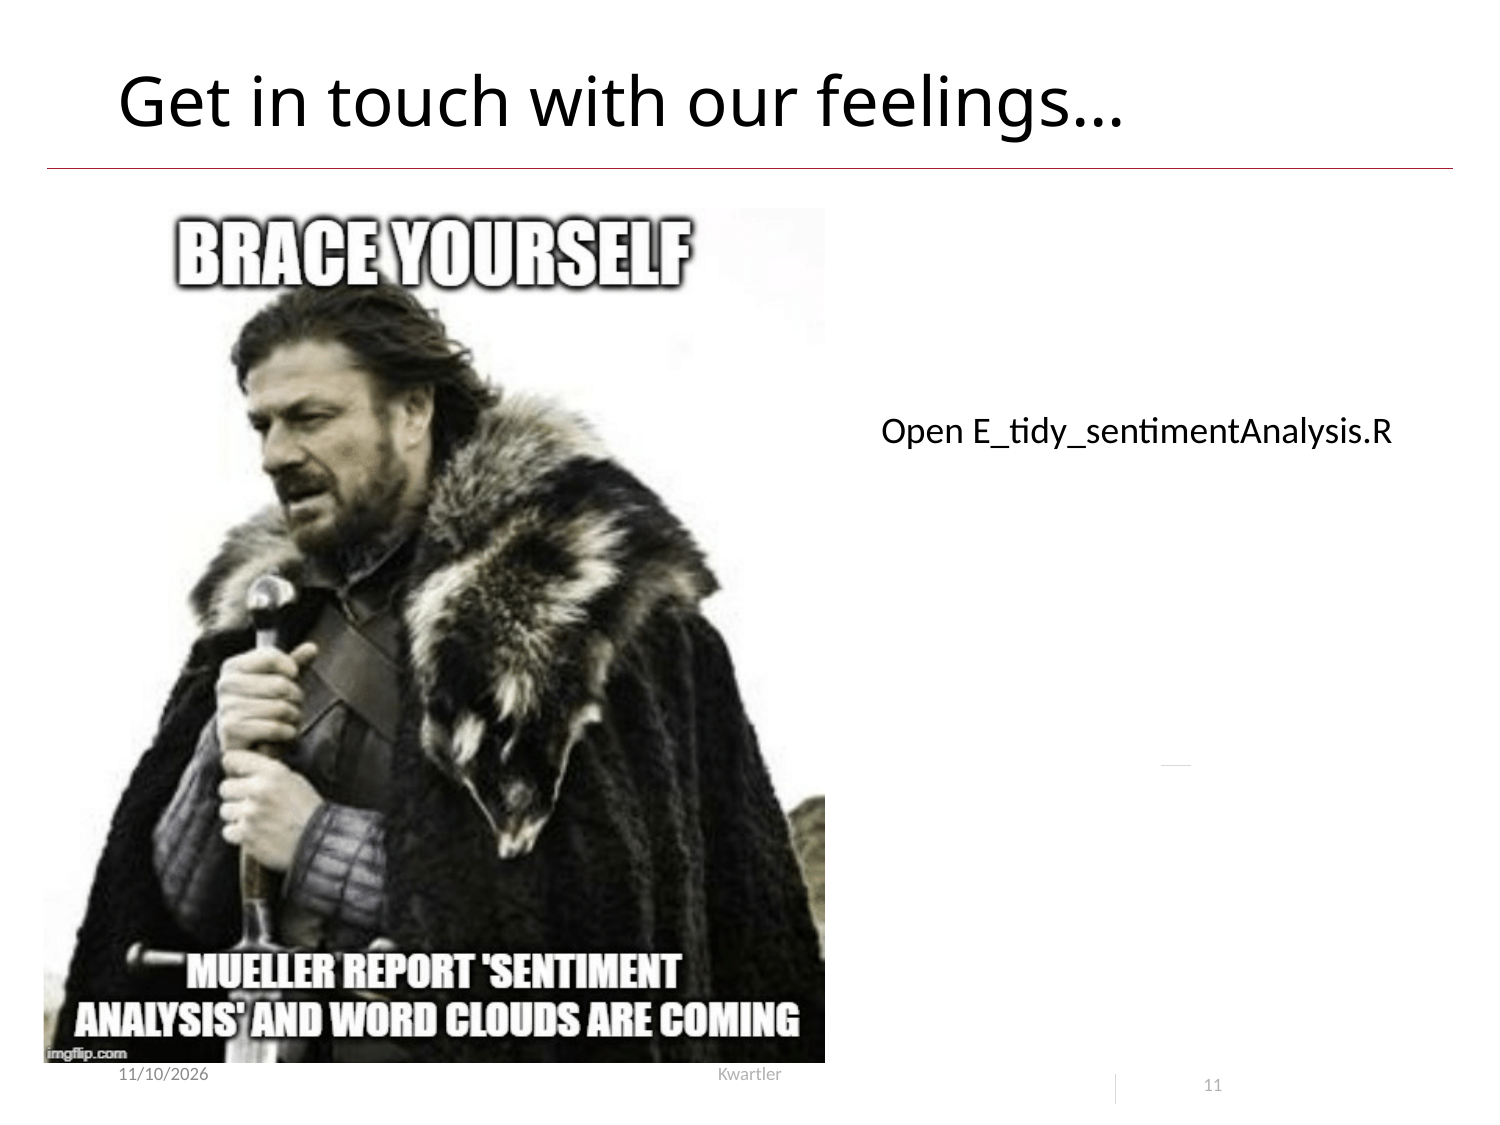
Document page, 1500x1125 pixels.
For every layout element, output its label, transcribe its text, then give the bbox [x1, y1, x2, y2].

picture [43, 208, 825, 1063]
footer Kwartler [496, 1042, 1004, 1103]
slide_number 11 [1188, 1042, 1330, 1103]
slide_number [103, 1063, 441, 1103]
title Get in touch with our feelings… [103, 59, 1397, 157]
text_box Open E_tidy_sentimentAnalysis.R [866, 398, 1408, 458]
